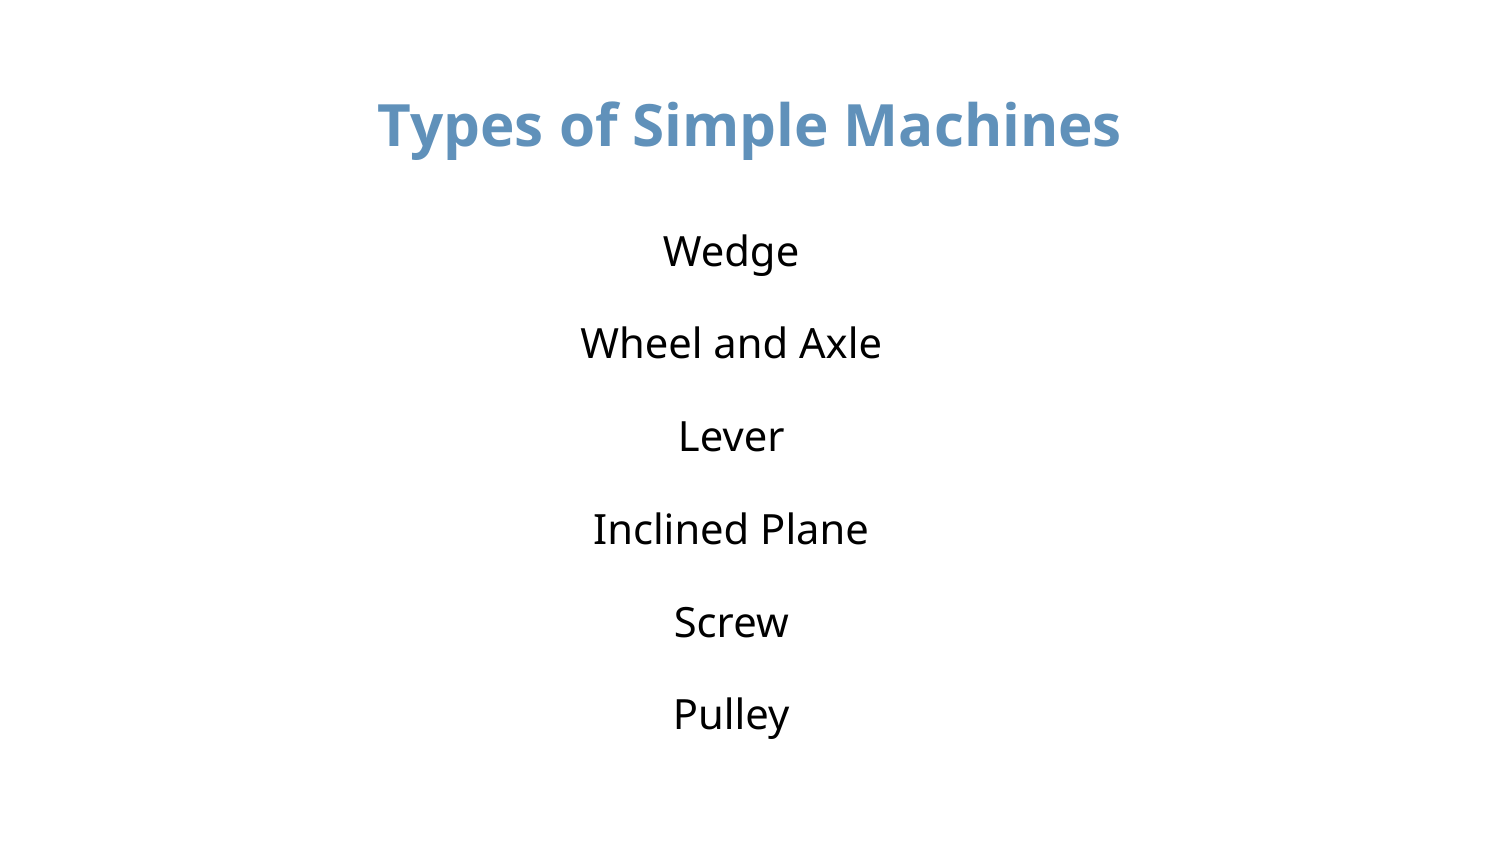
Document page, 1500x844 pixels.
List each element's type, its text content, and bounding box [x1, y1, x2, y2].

table_cell Pulley [366, 679, 1097, 772]
table_cell Wheel and Axle [366, 308, 1097, 401]
table_cell Lever [366, 401, 1097, 494]
table_cell Inclined Plane [366, 494, 1097, 587]
title Types of Simple Machines [51, 72, 1449, 167]
table_header Wedge [366, 216, 1097, 308]
table_cell Screw [366, 587, 1097, 679]
